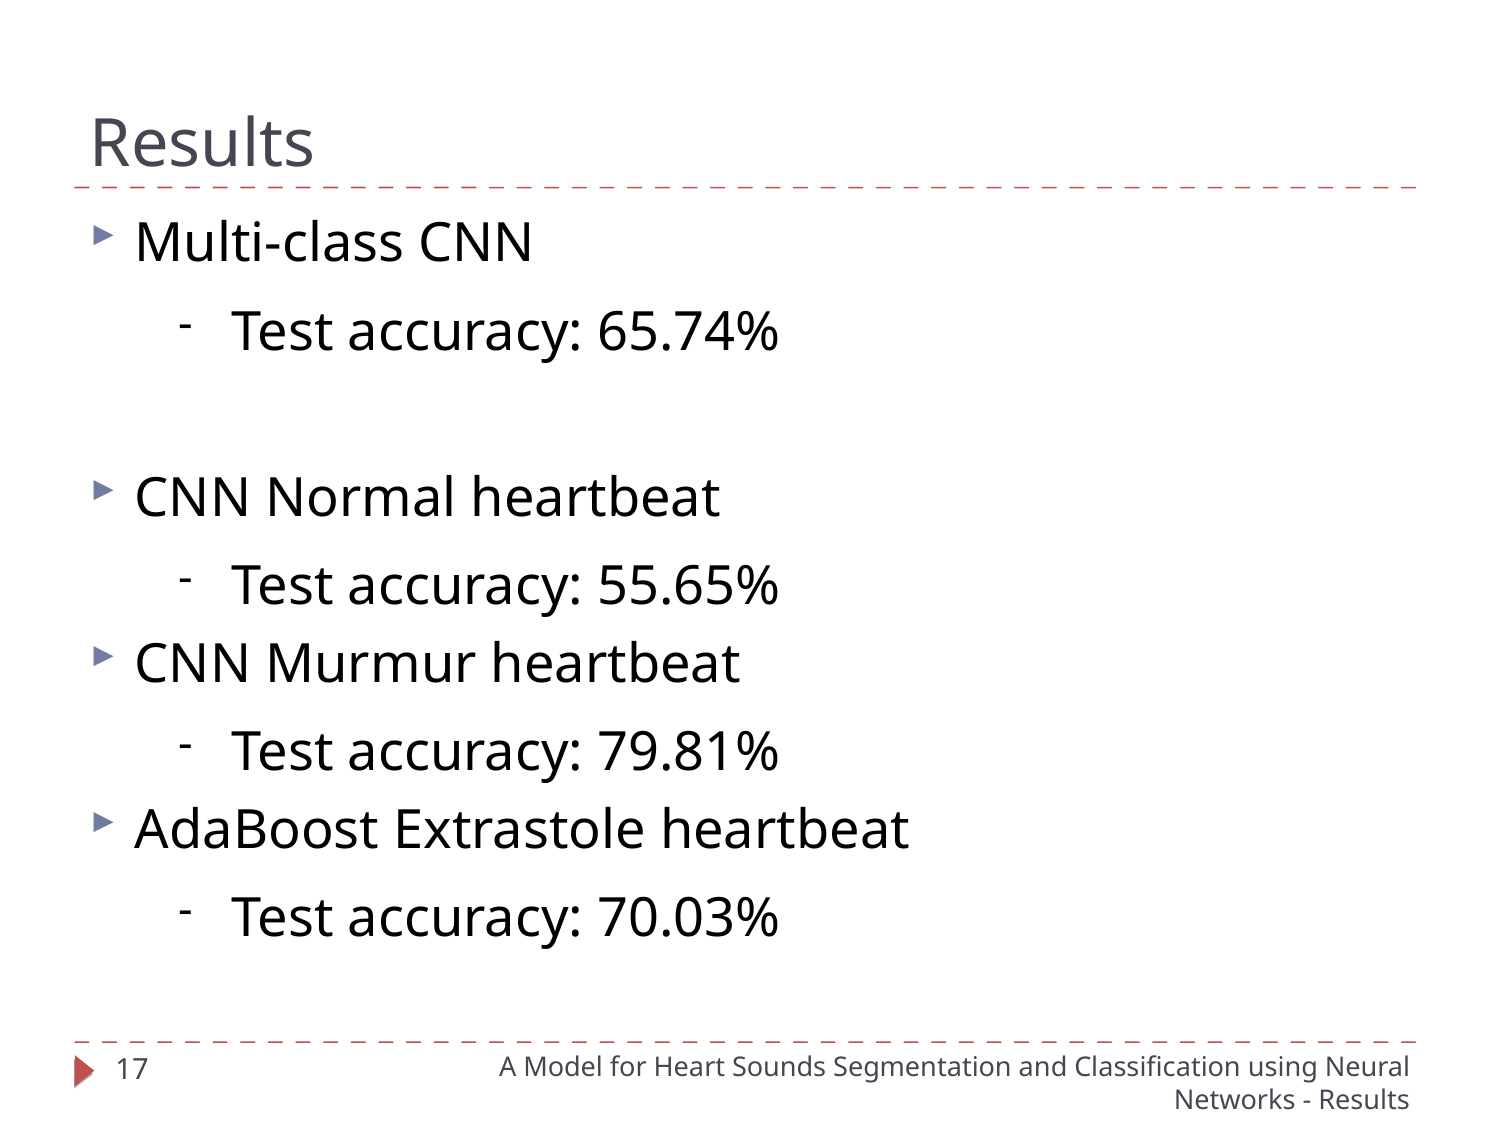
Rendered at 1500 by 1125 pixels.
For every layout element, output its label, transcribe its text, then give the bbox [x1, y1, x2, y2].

text_box Multi-class CNN Test accuracy: 65.74% CNN Normal heartbeat Test accuracy: 55.65% CNN Murmur heartbeat Test accuracy: 79.81% AdaBoost Extrastole heartbeat Test accuracy: 70.03% [75, 200, 1425, 1010]
text_box A Model for Heart Sounds Segmentation and Classification using Neural Networks - Results [475, 1042, 1425, 1113]
text_box <number> [100, 1042, 426, 1103]
text_box Results [75, 24, 1425, 188]
